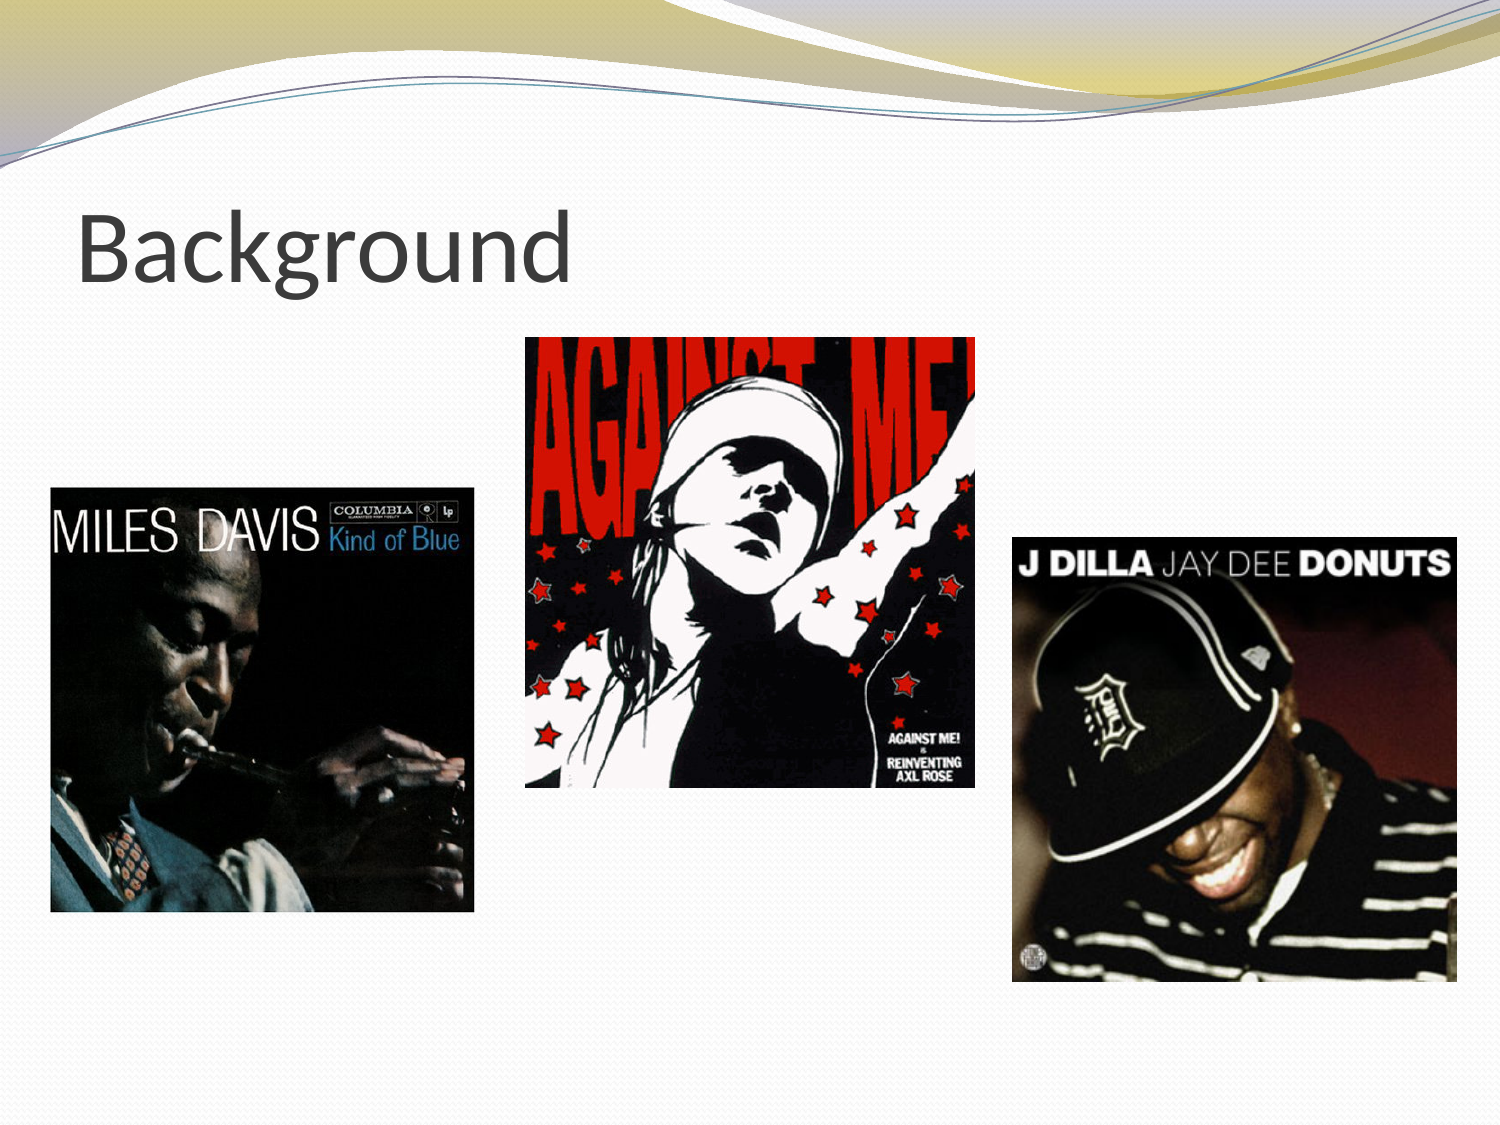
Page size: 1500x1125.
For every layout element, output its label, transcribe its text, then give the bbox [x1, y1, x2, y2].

title Background [75, 115, 1425, 303]
picture [524, 337, 976, 788]
picture [1012, 537, 1457, 982]
picture [49, 487, 476, 913]
